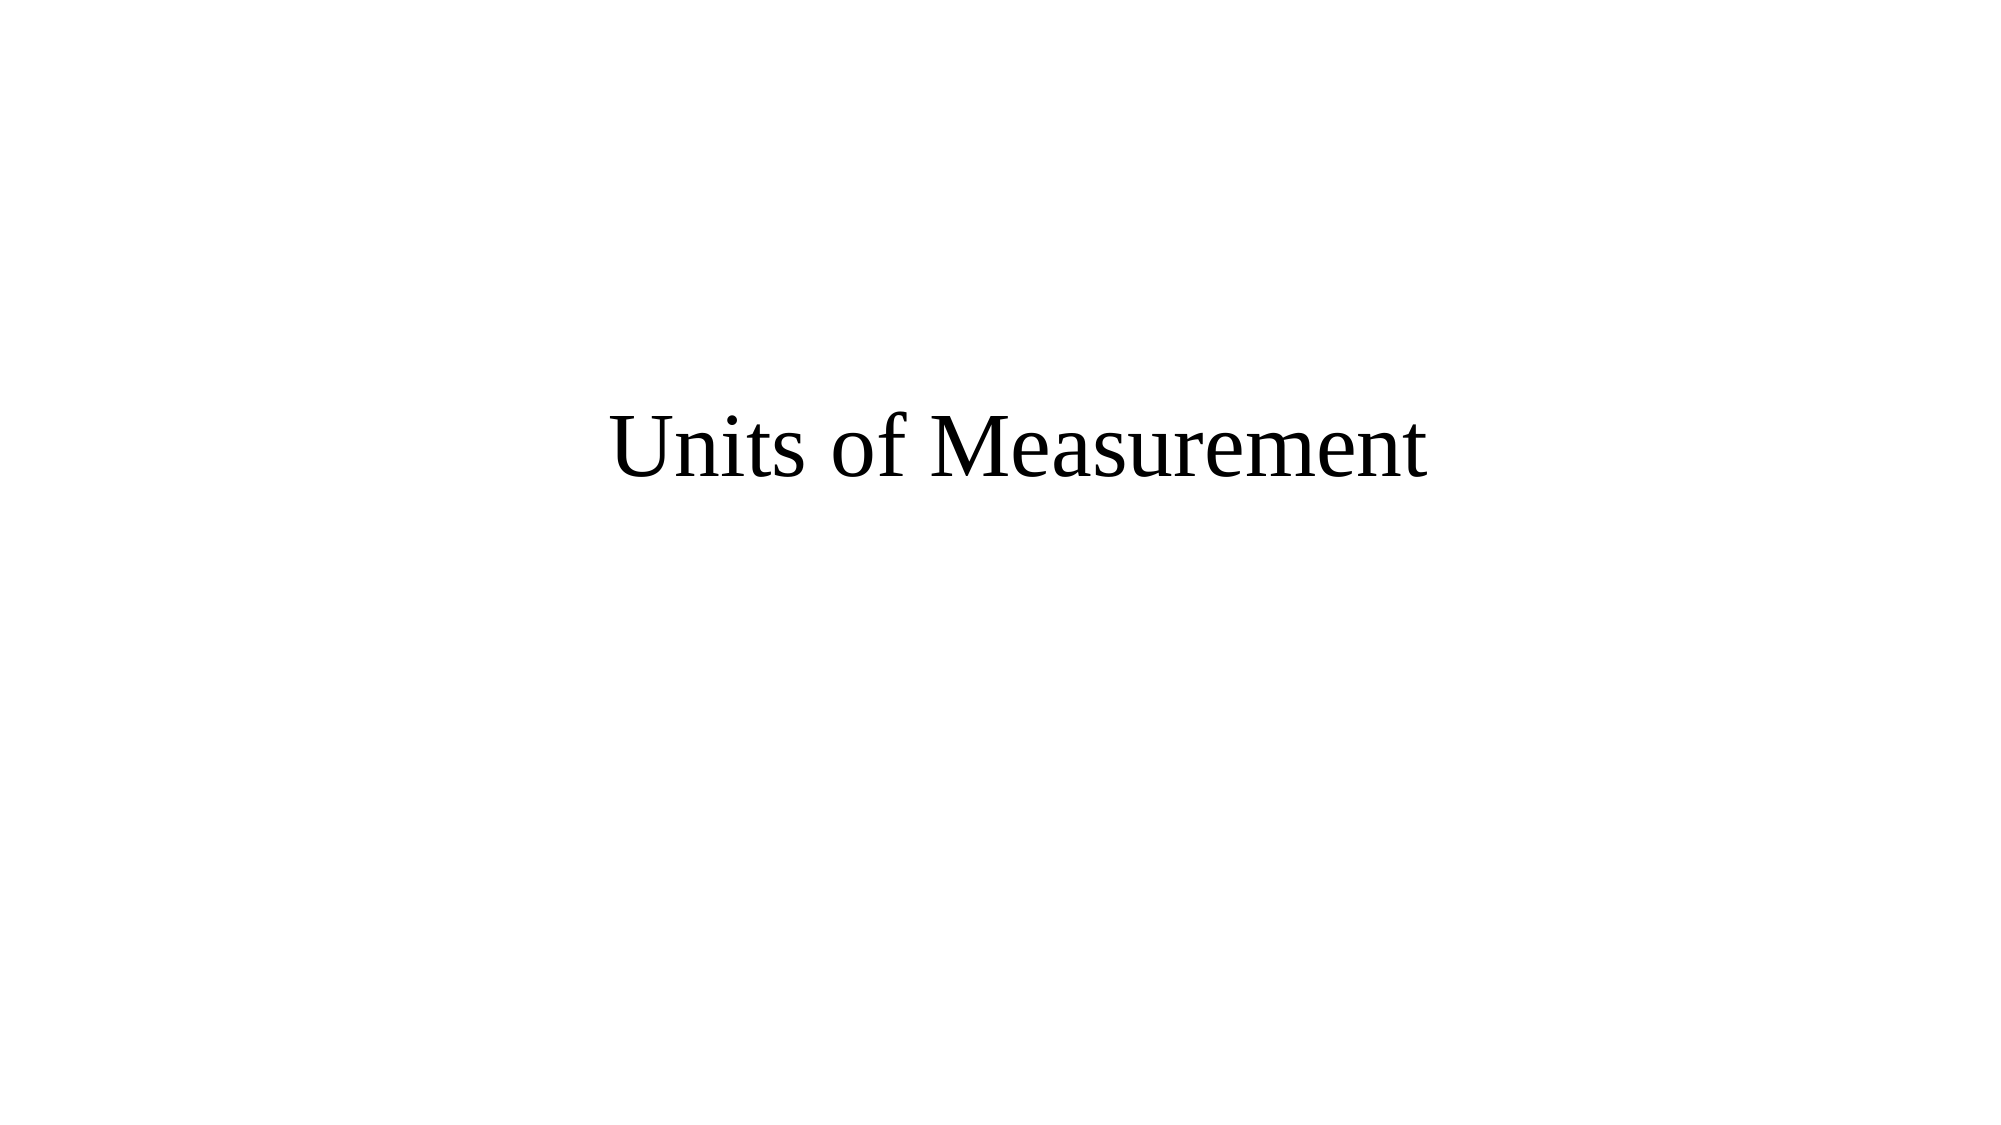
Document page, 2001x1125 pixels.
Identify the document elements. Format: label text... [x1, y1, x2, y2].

title Units of Measurement [137, 39, 1902, 840]
